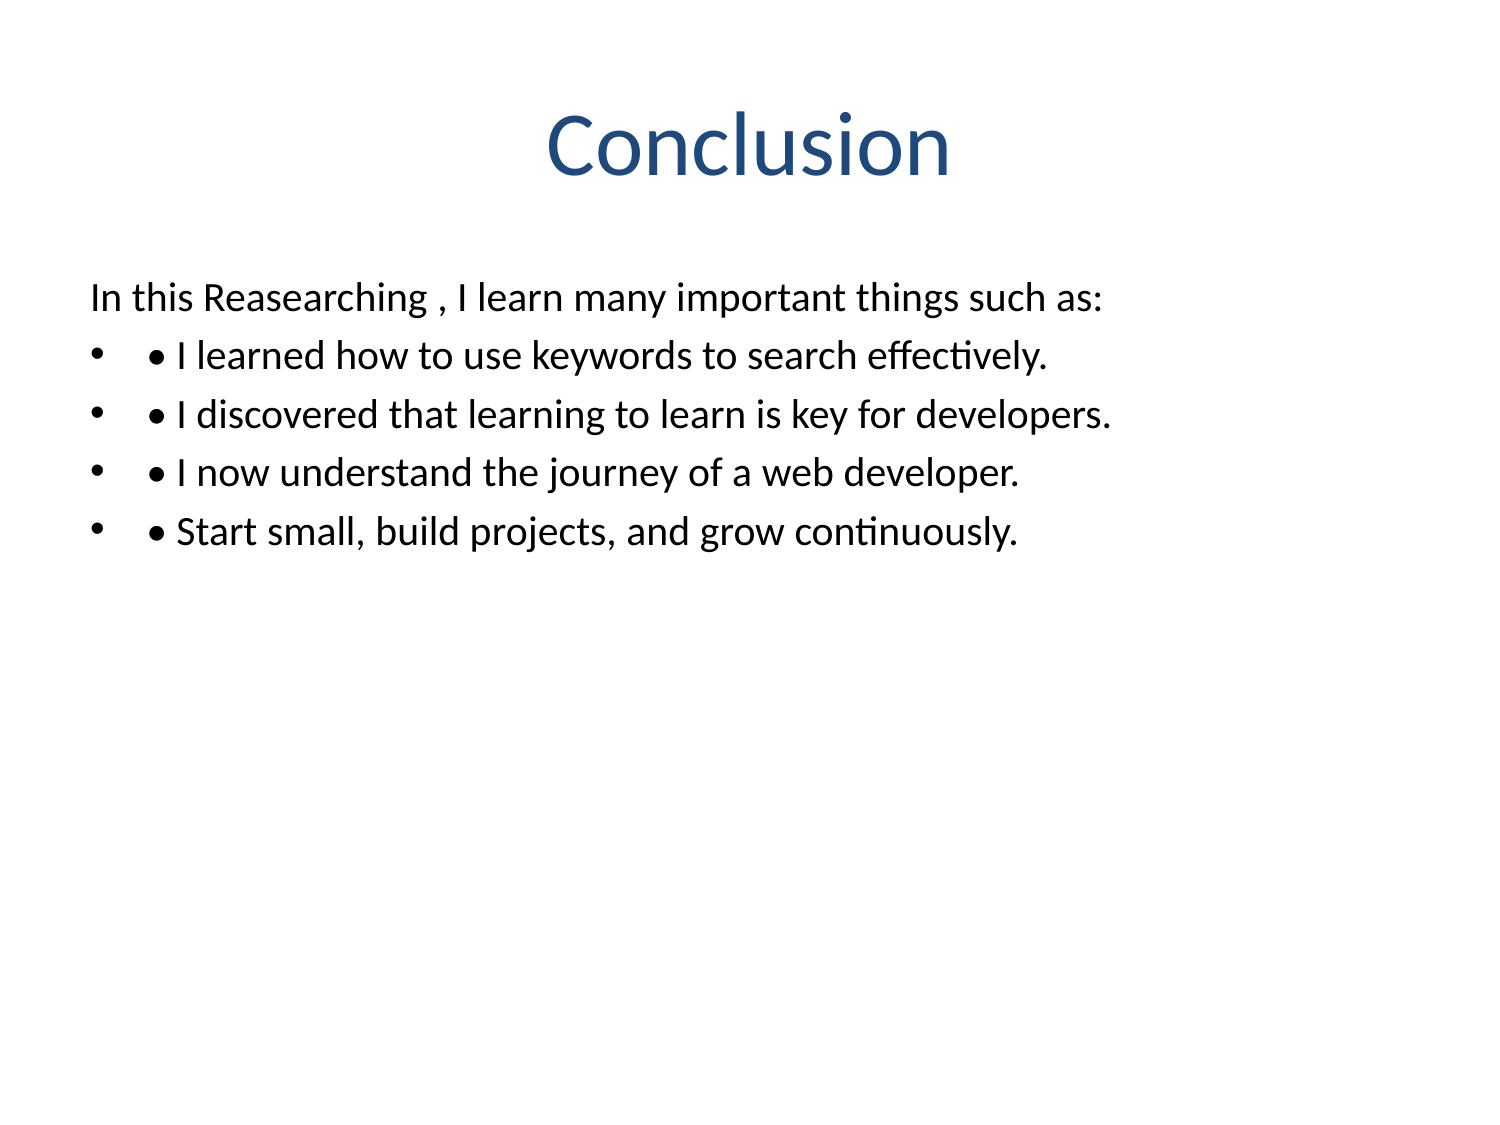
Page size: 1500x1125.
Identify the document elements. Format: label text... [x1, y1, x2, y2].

list In this Reasearching , I learn many important things such as: • I learned how to use keywords to search effectively. • I discovered that learning to learn is key for developers. • I now understand the journey of a web developer. • Start small, build projects, and grow continuously. [75, 262, 1425, 1005]
title Conclusion [75, 45, 1425, 233]
